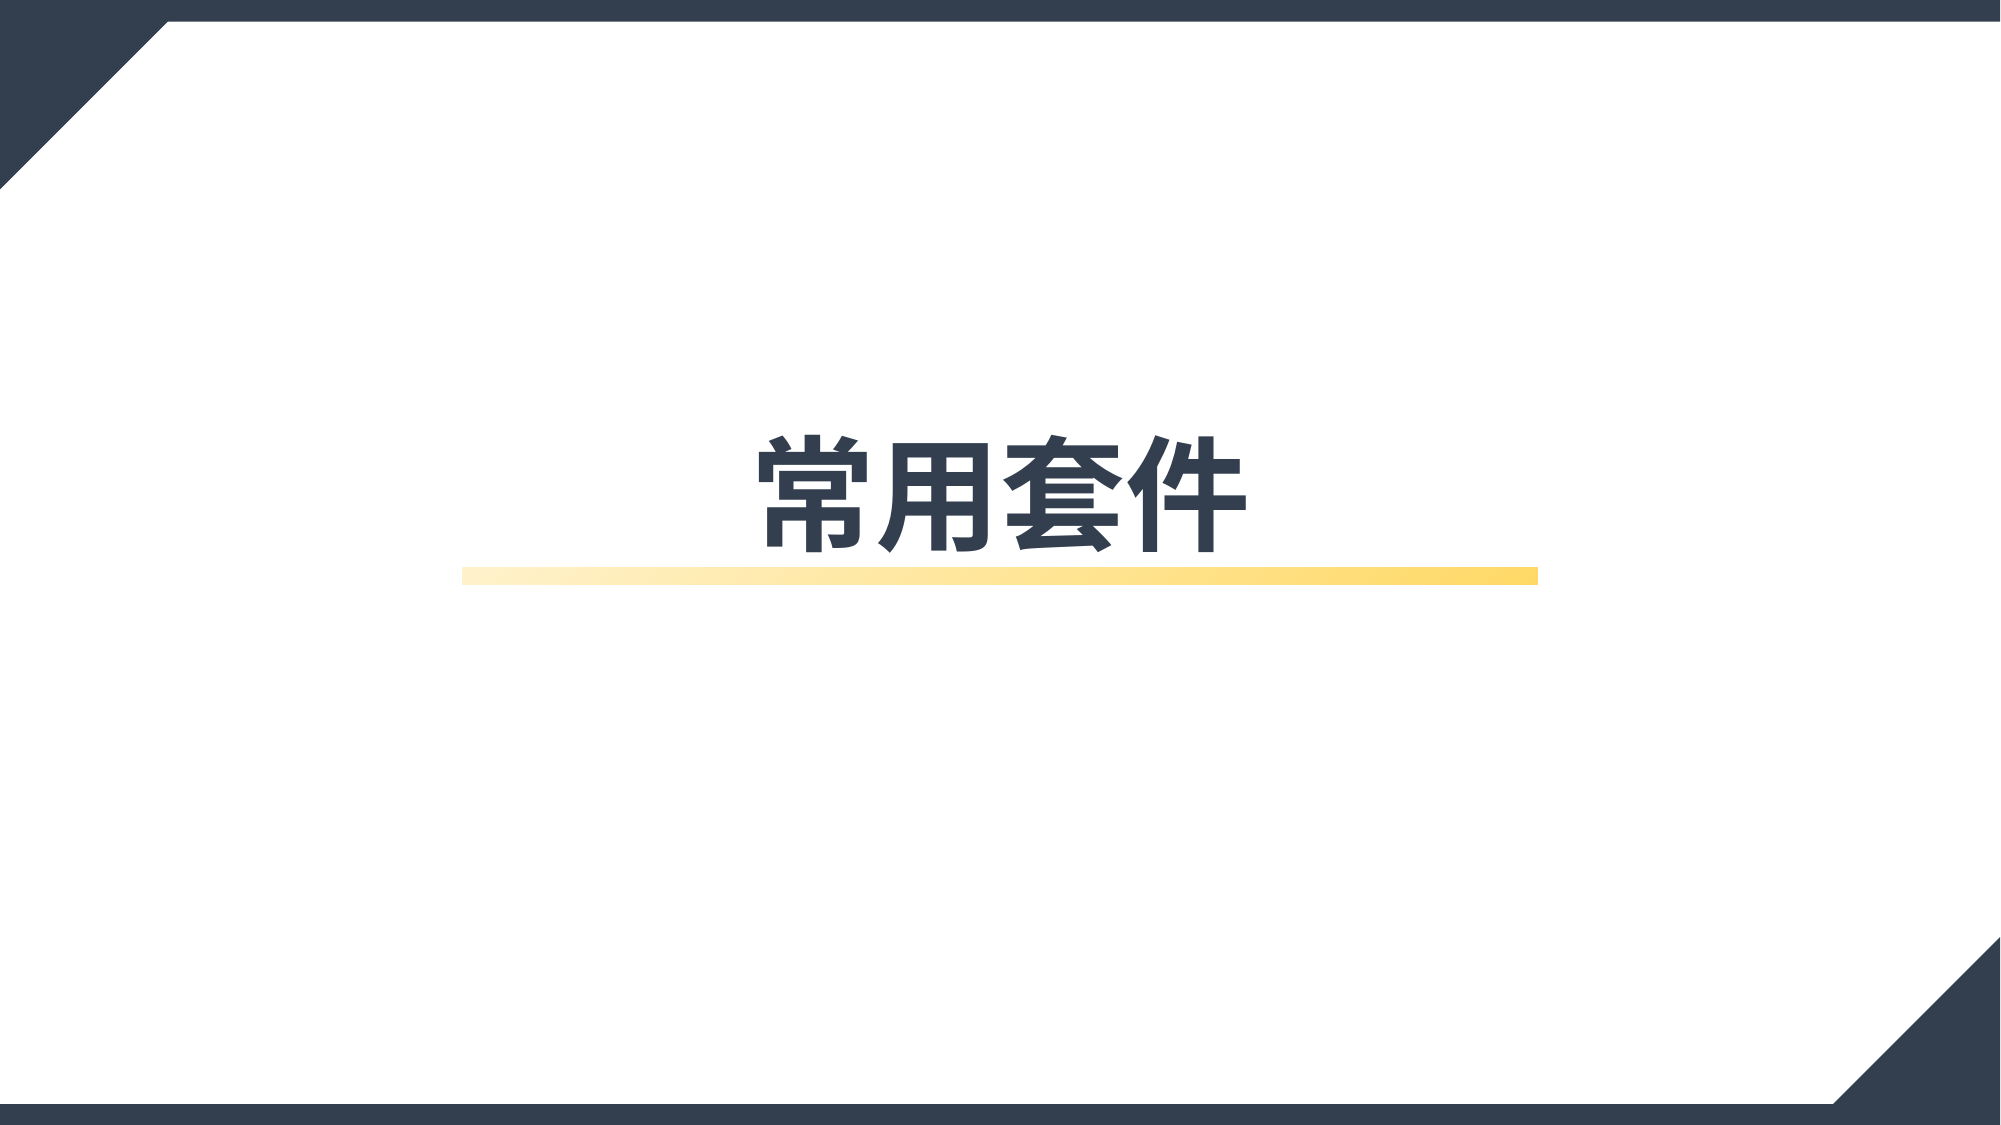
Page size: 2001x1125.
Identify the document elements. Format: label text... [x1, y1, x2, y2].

title 常用套件 [249, 184, 1750, 577]
